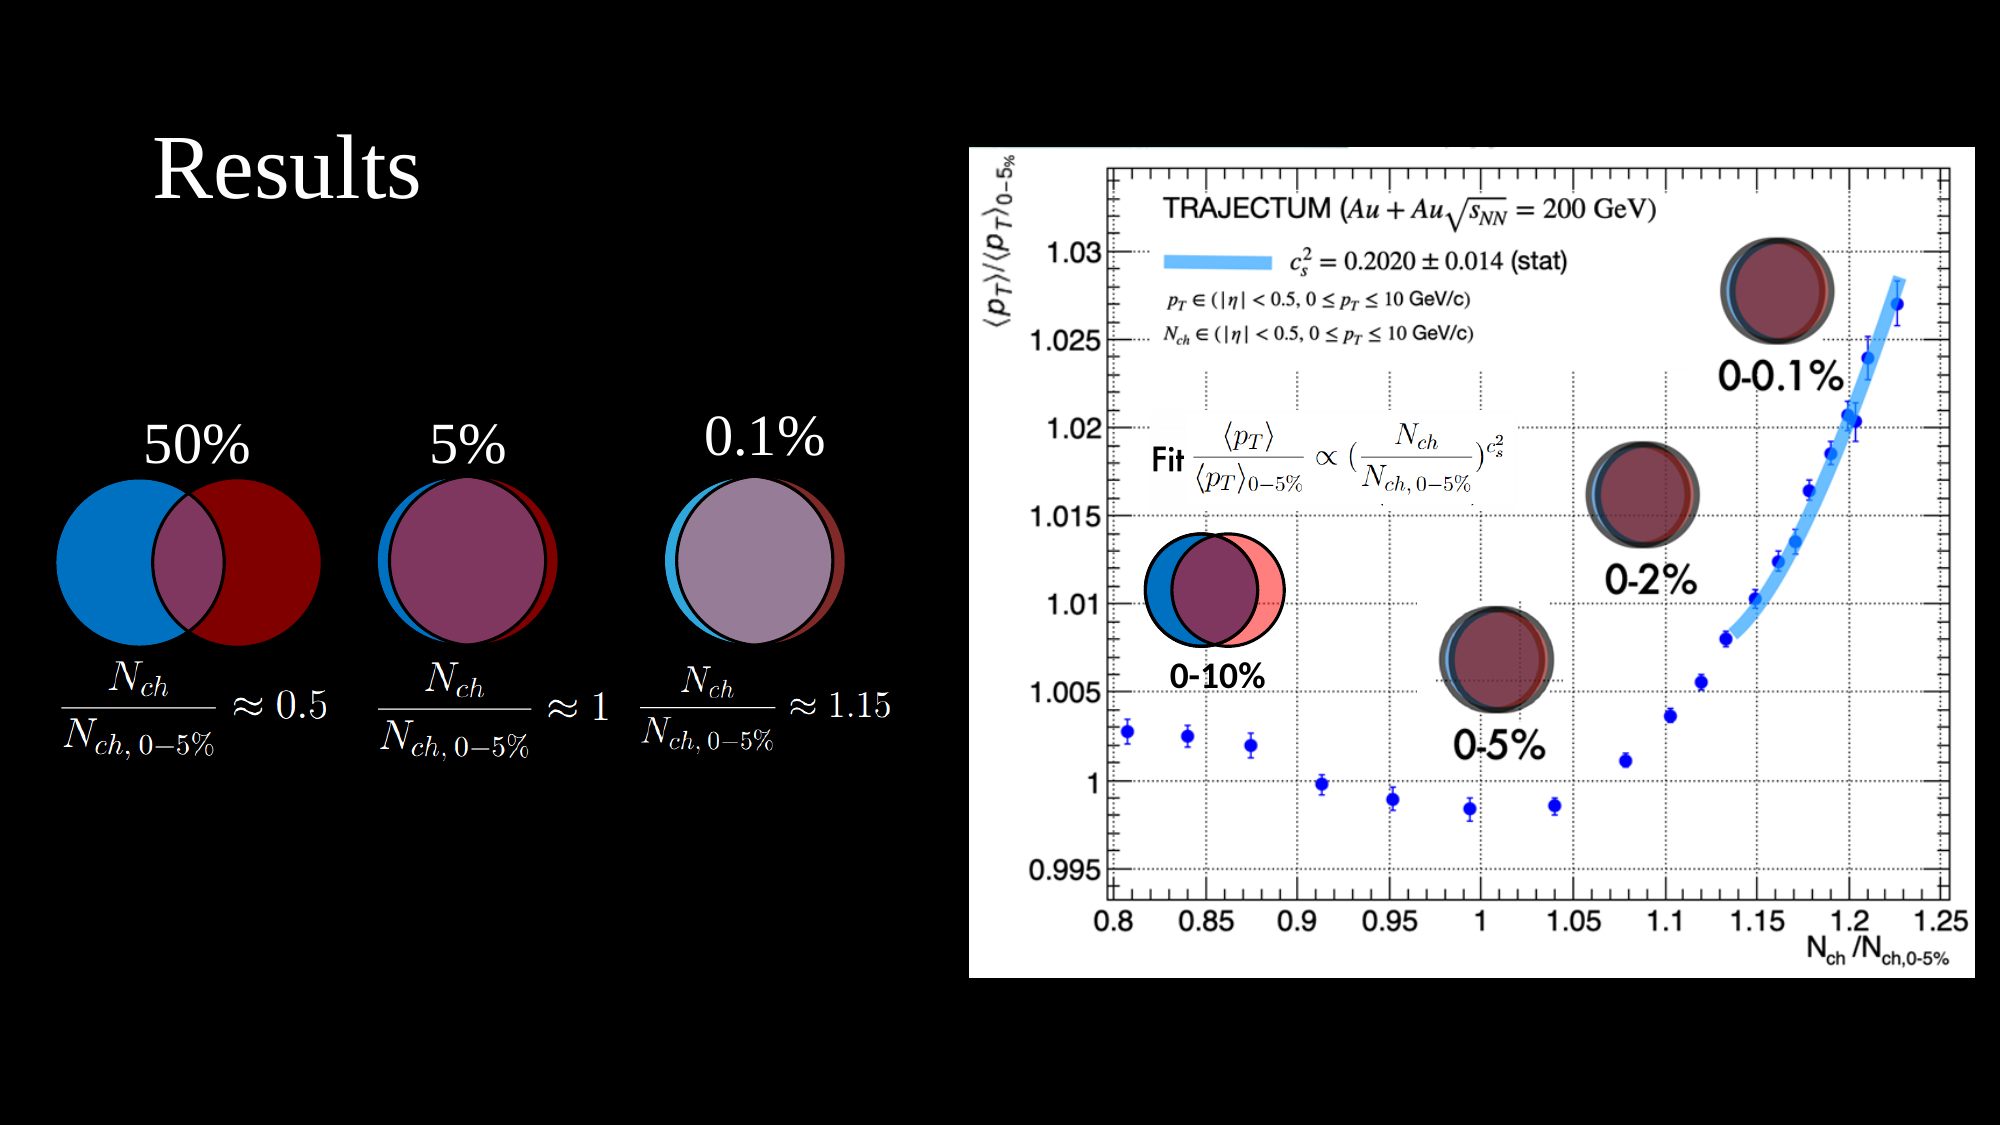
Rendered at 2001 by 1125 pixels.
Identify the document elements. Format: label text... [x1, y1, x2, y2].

text_box 0.1% [689, 389, 841, 475]
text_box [375, 475, 560, 647]
title Results [137, 59, 1863, 278]
text_box 50% [129, 397, 266, 477]
picture [1185, 413, 1513, 505]
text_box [54, 477, 323, 648]
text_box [662, 475, 847, 647]
picture [35, 647, 914, 783]
picture [1433, 600, 1563, 722]
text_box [969, 146, 1975, 979]
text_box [1144, 533, 1285, 647]
text_box 5% [414, 397, 522, 475]
